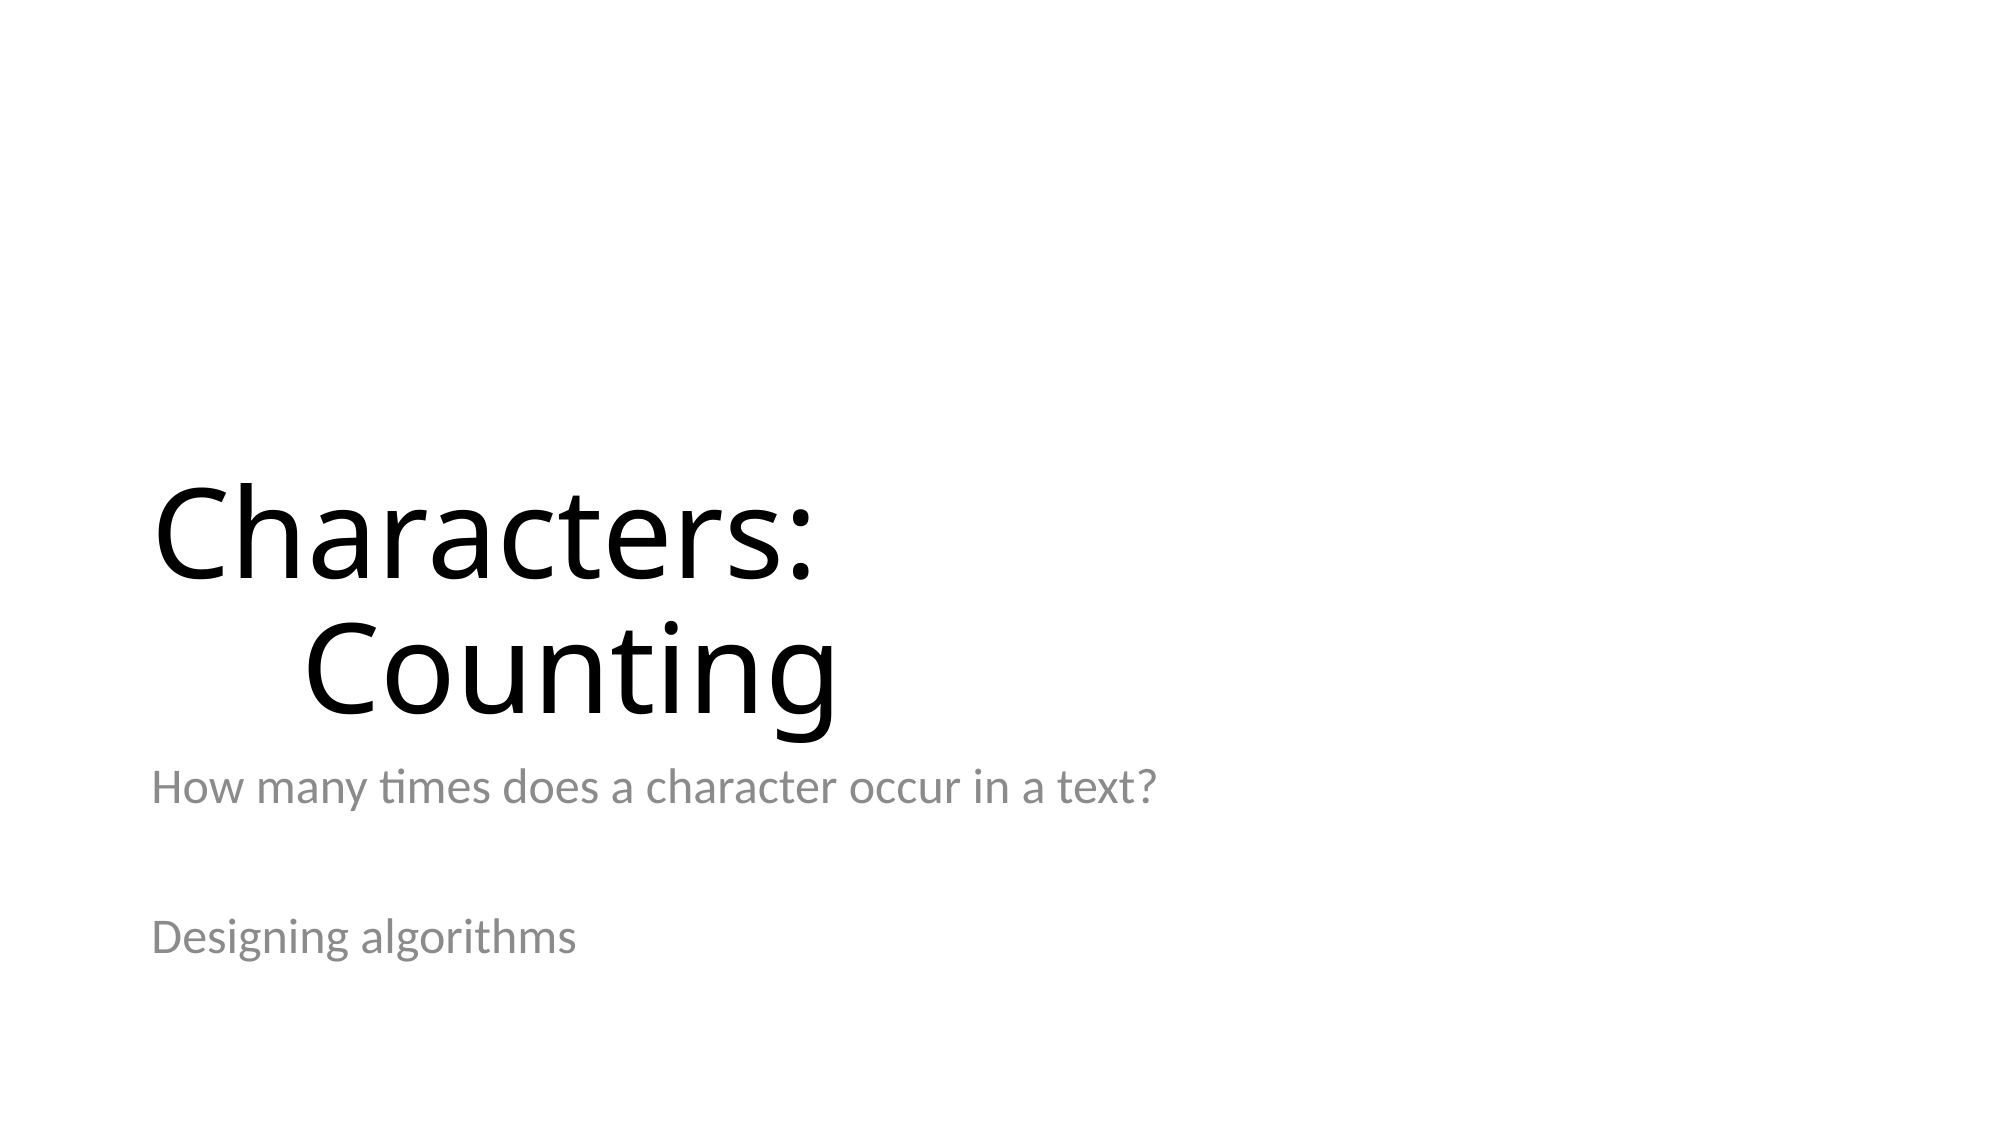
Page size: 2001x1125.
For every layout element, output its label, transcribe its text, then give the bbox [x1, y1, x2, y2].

list How many times does a character occur in a text? Designing algorithms [136, 752, 1862, 999]
title Characters: Counting [136, 280, 1862, 749]
